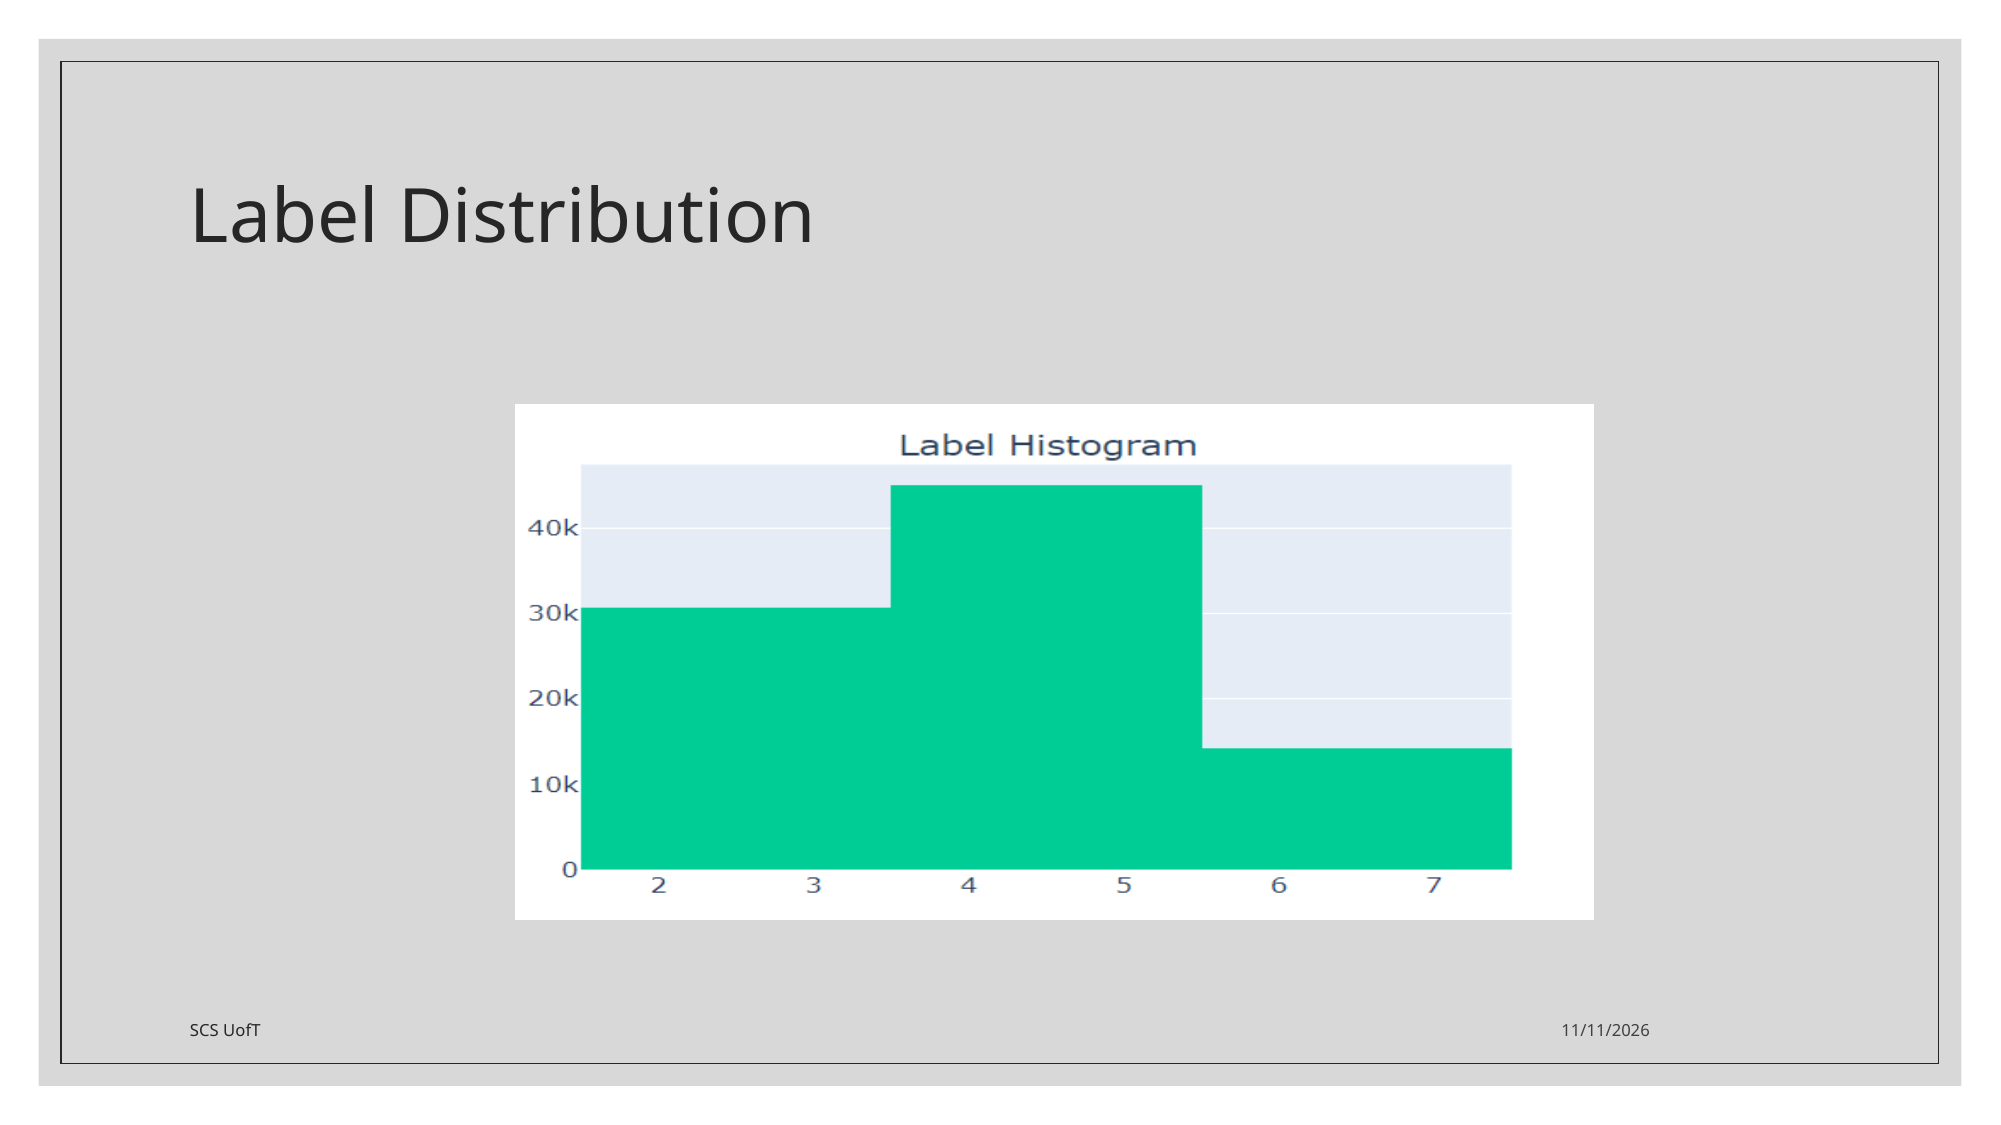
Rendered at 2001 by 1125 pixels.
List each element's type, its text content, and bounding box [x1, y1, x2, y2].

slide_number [1190, 990, 1665, 1050]
title Label Distribution [174, 105, 1825, 331]
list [514, 404, 1594, 920]
footer SCS UofT [174, 990, 1130, 1050]
